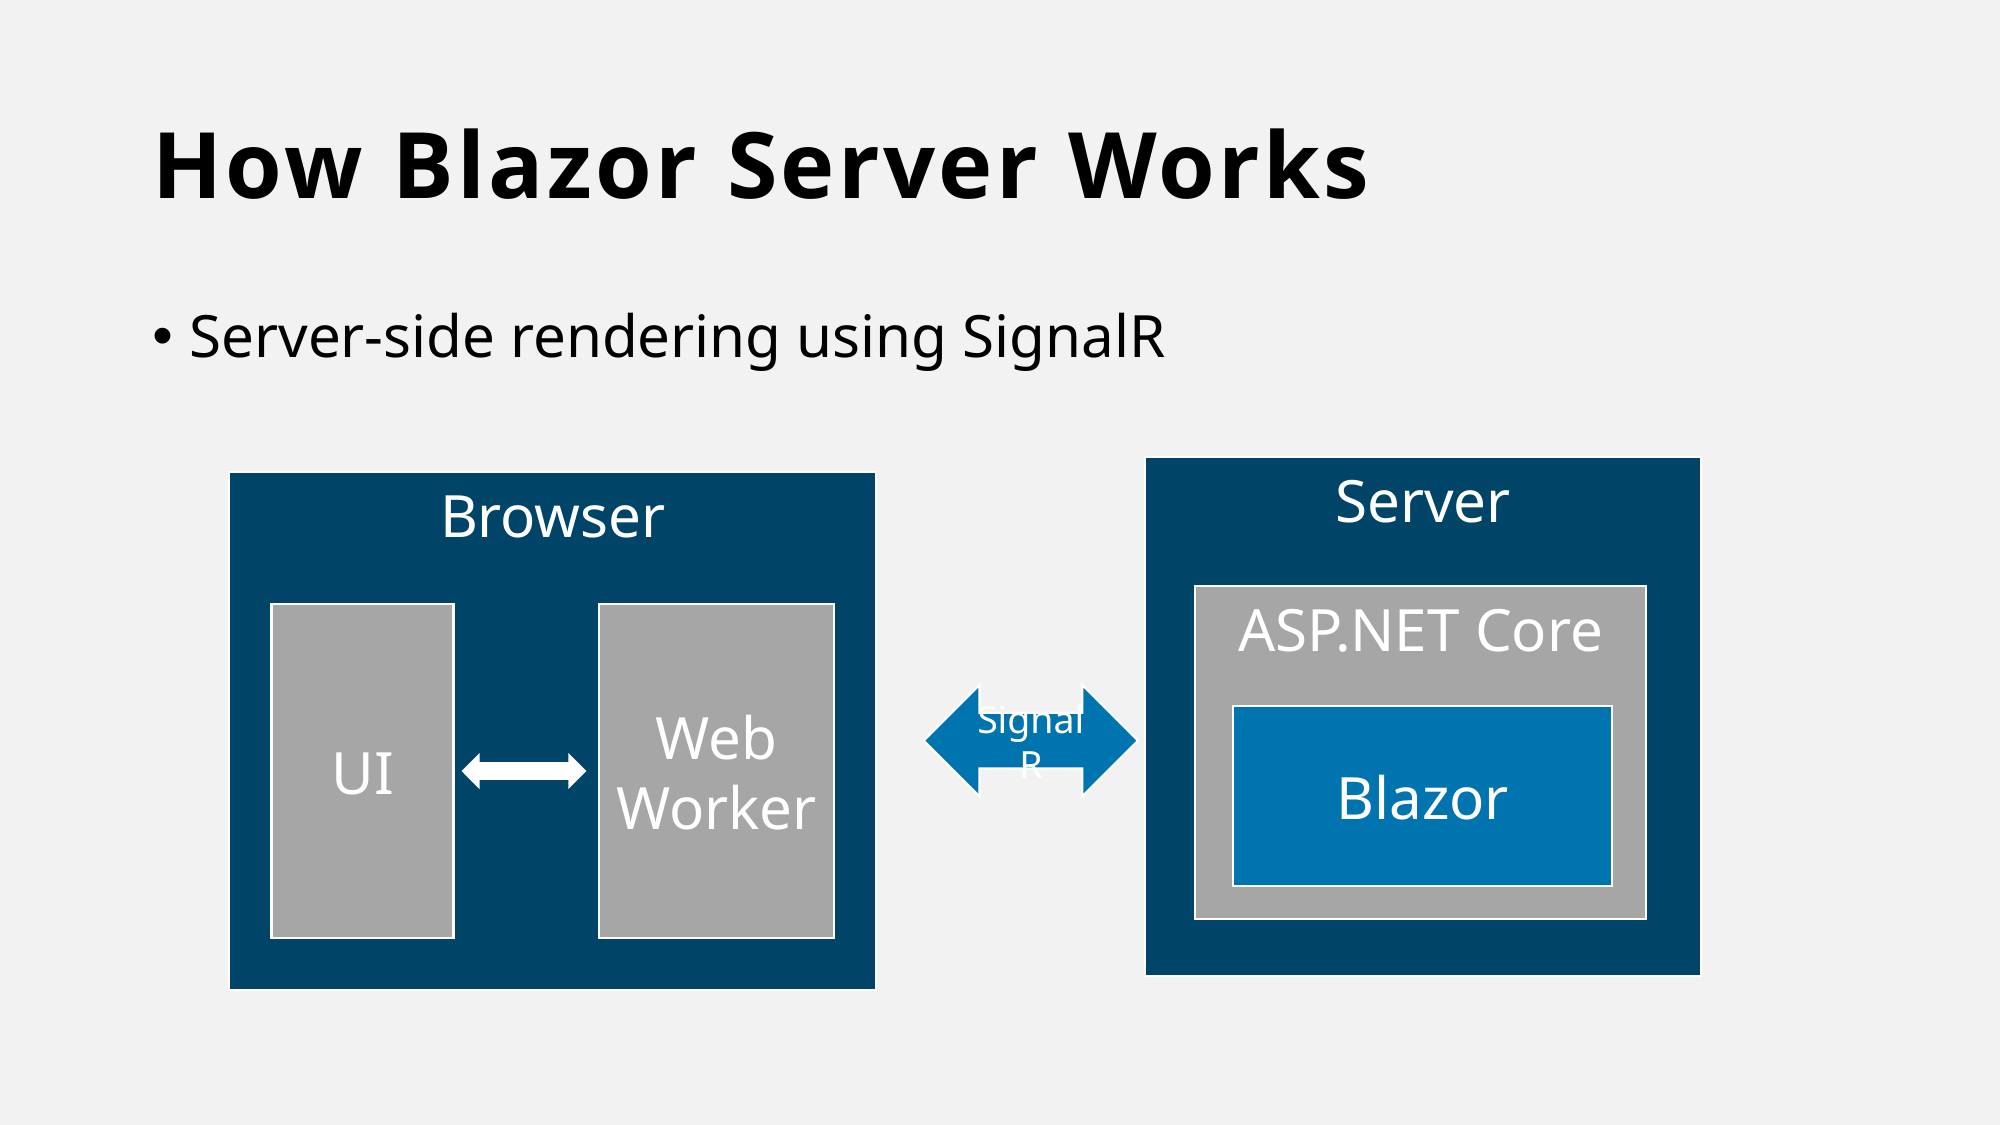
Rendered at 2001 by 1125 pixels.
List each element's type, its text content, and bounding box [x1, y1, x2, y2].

text_box UI [270, 603, 455, 939]
text_box ASP.NET Core [1194, 585, 1647, 920]
text_box Blazor [1232, 705, 1613, 887]
text_box [461, 752, 587, 790]
text_box SignalR [922, 682, 1140, 799]
text_box Browser [228, 471, 877, 991]
text_box Web Worker [598, 603, 835, 939]
list Server-side rendering using SignalR [137, 299, 1863, 1014]
text_box Server [1144, 456, 1702, 977]
title How Blazor Server Works [137, 59, 1863, 278]
